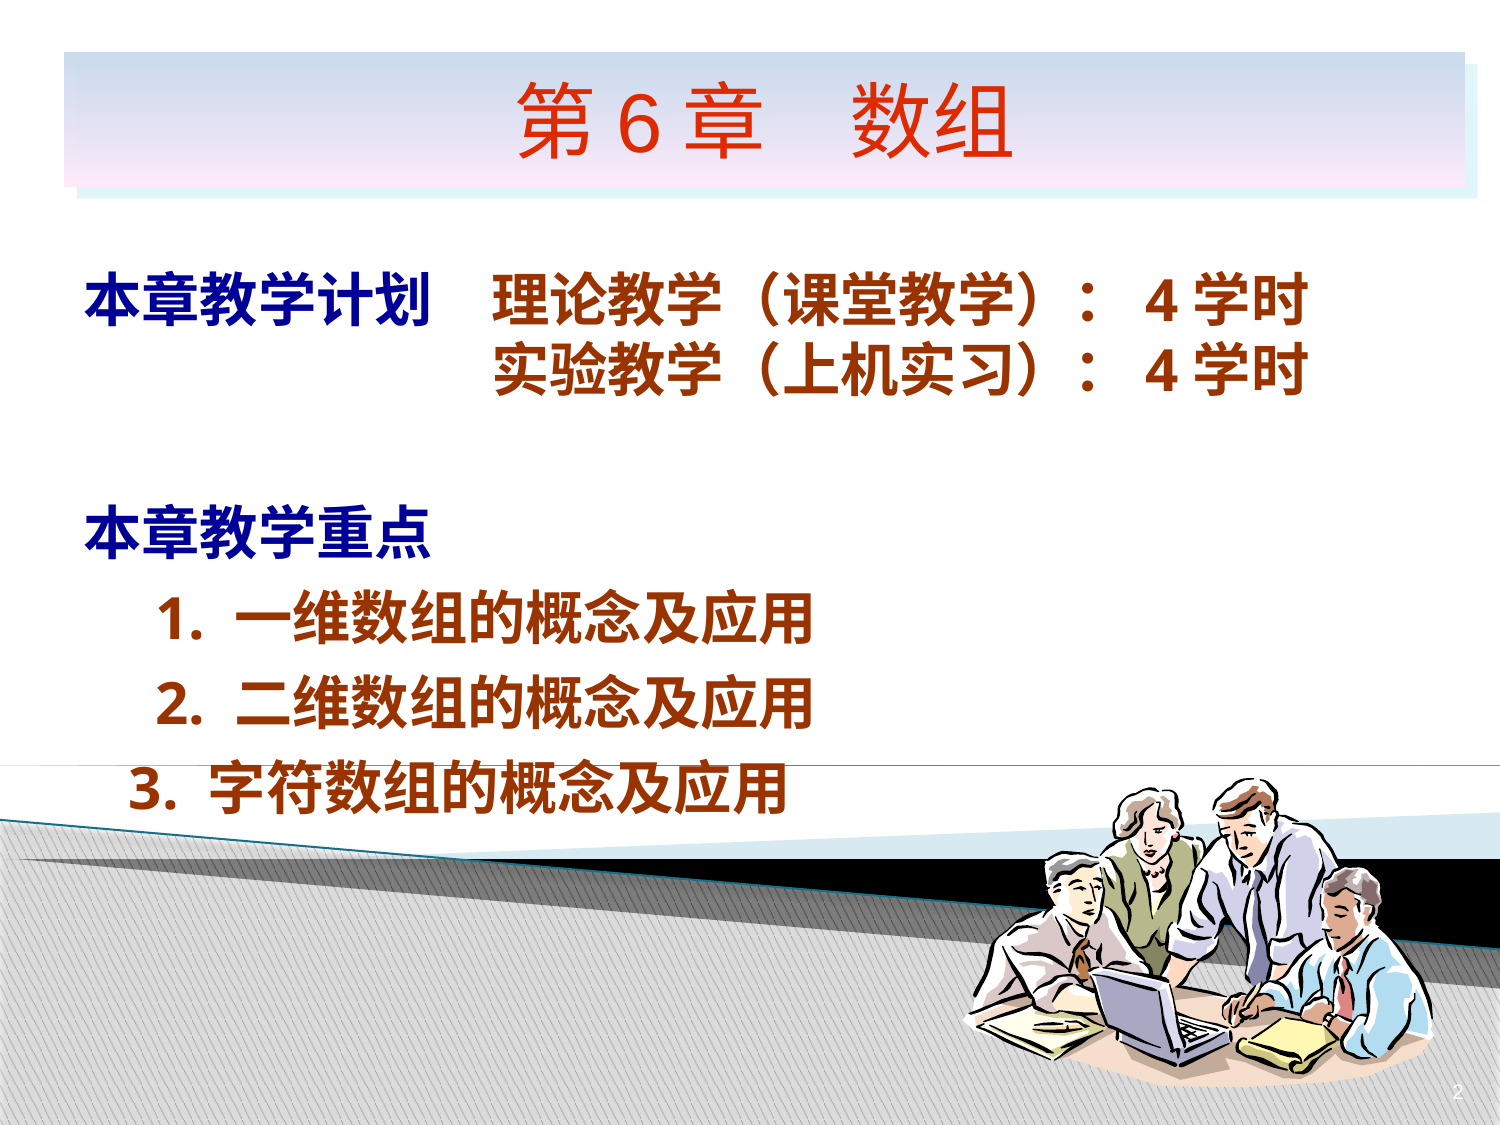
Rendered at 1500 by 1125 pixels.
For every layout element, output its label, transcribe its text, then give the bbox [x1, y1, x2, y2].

slide_number 2 [1418, 1051, 1479, 1112]
picture [962, 774, 1500, 1091]
subtitle 本章教学计划 理论教学（课堂教学）：4学时 实验教学（上机实习）：4学时 本章教学重点 1. 一维数组的概念及应用 2. 二维数组的概念及应用 3. 字符数组的概念及应用 [75, 255, 1425, 968]
picture [5, 859, 75, 865]
text_box 第6章 数组 [64, 52, 1465, 187]
